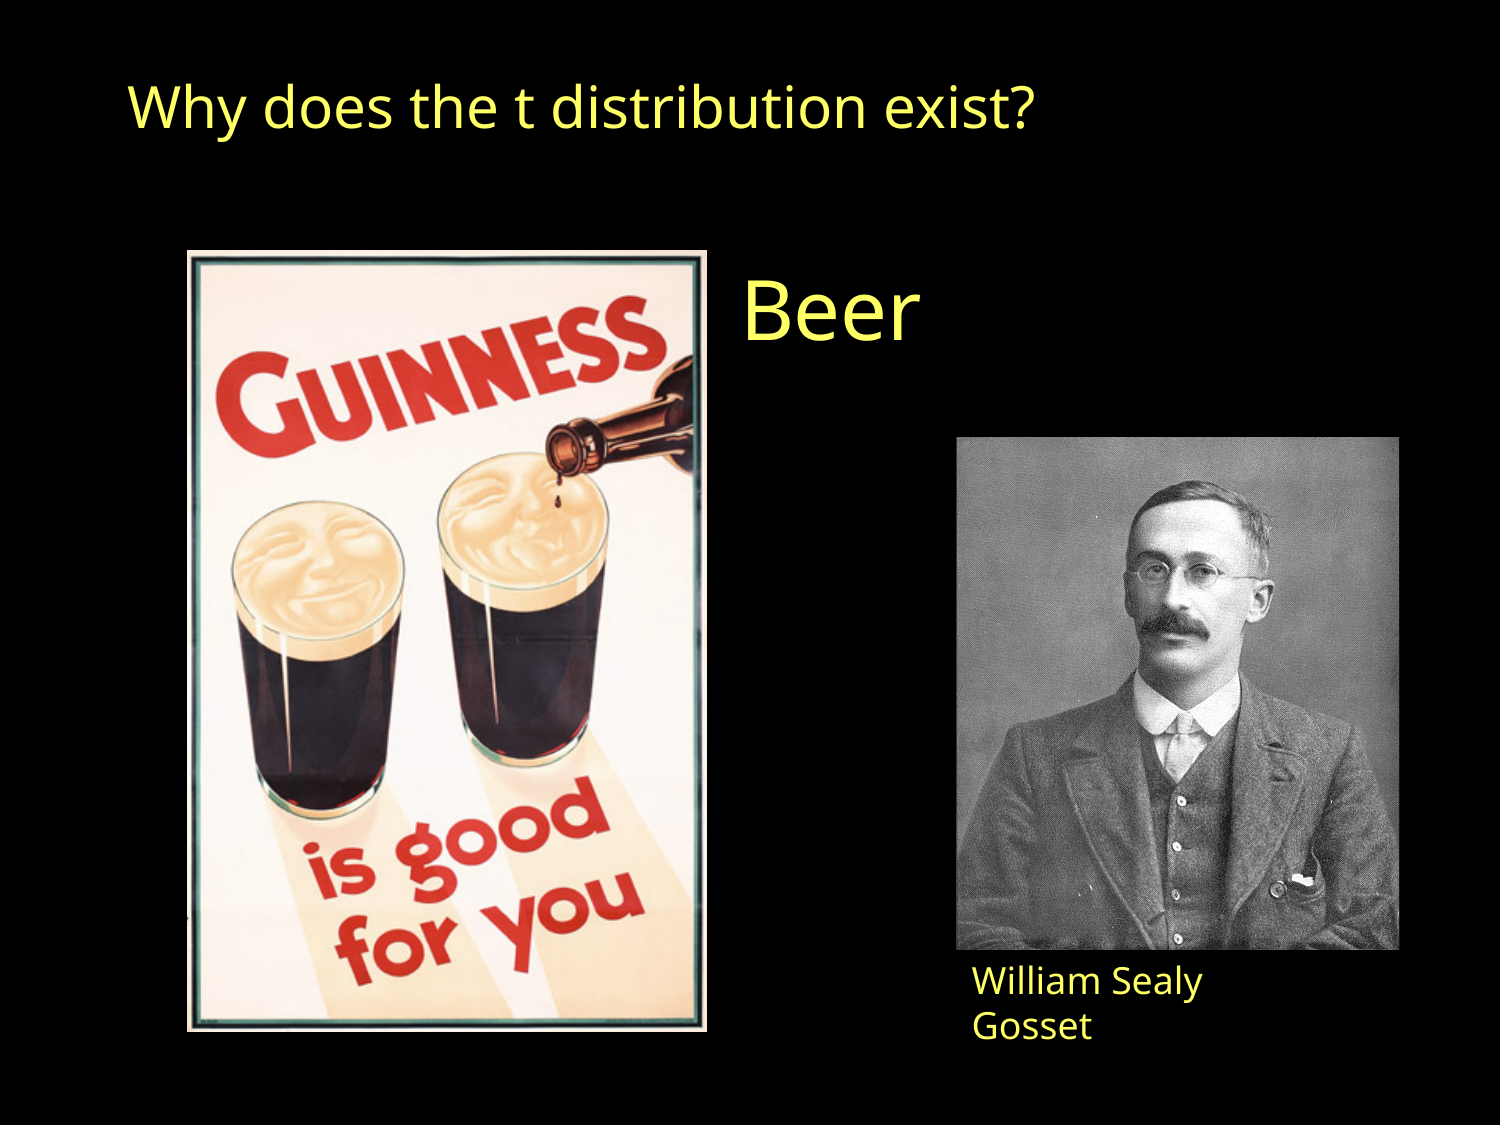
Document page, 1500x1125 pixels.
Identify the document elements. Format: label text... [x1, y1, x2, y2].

picture [187, 250, 707, 1032]
text_box William Sealy Gosset [956, 957, 1324, 1010]
picture [956, 437, 1400, 950]
text_box Why does the t distribution exist? [112, 62, 1260, 149]
text_box Beer [724, 249, 1124, 366]
